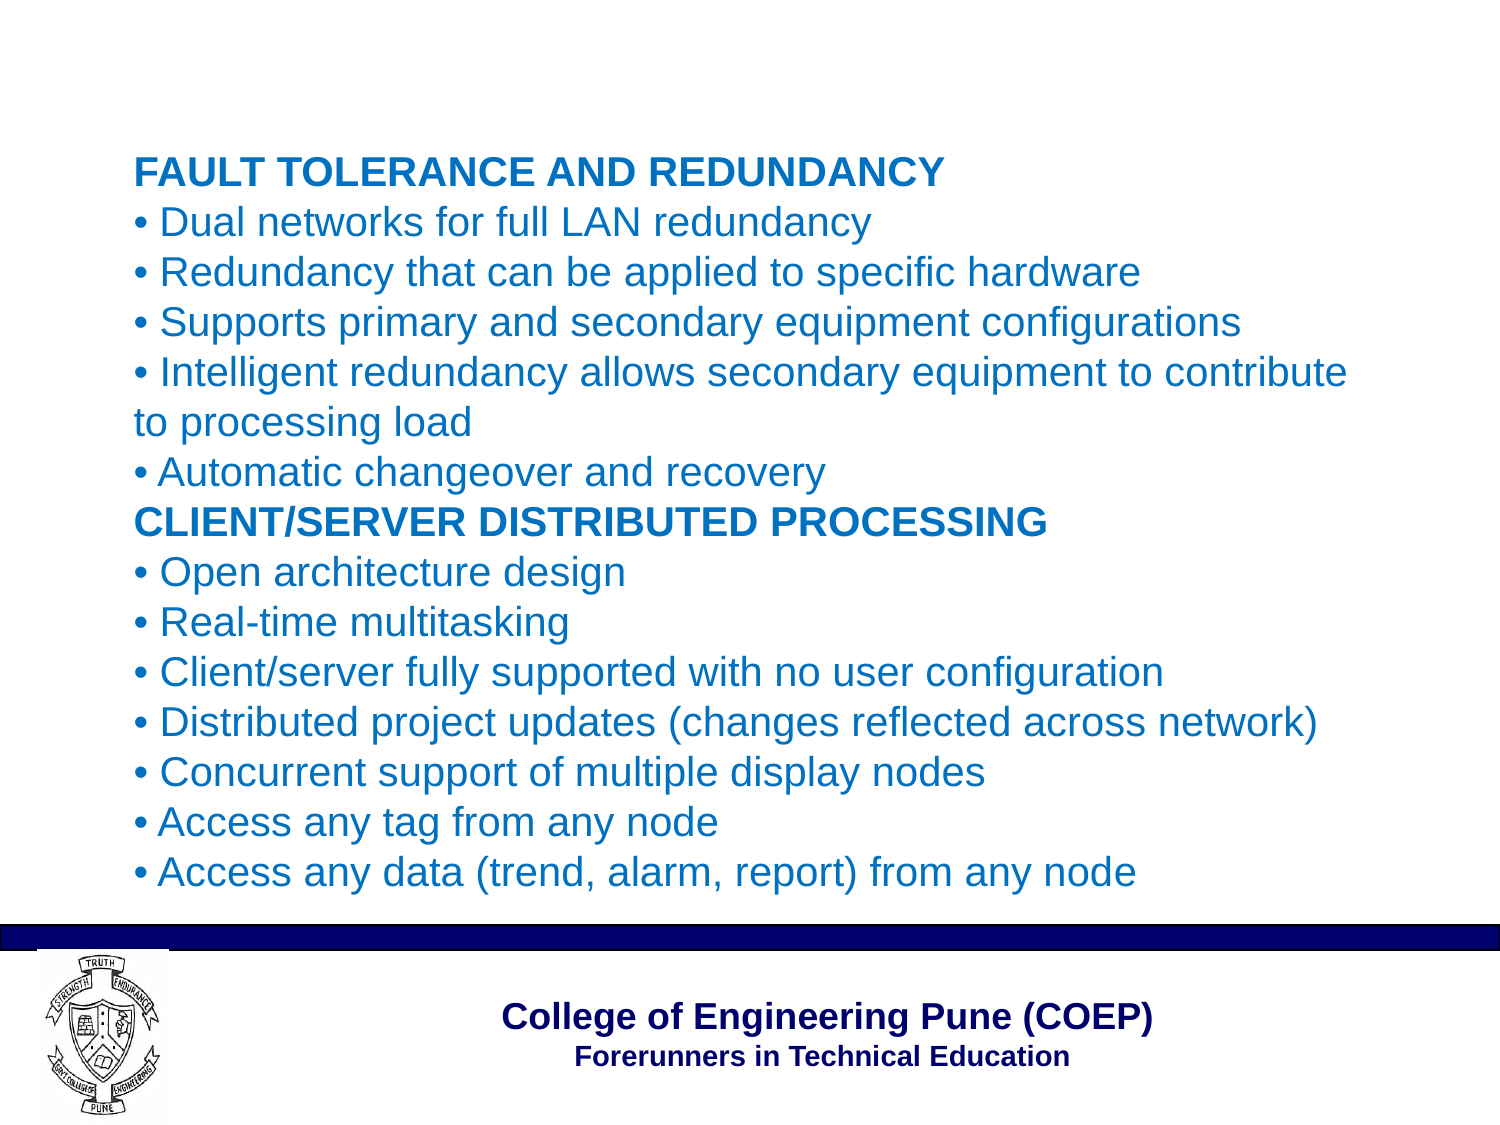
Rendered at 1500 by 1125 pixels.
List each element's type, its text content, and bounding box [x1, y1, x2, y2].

title Fault Tolerance and Redundancy • Dual networks for full LAN redundancy • Redundancy that can be applied to specific hardware • Supports primary and secondary equipment configurations • Intelligent redundancy allows secondary equipment to contribute to processing load • Automatic changeover and recovery Client/Server Distributed Processing • Open architecture design • Real-time multitasking • Client/server fully supported with no user configuration • Distributed project updates (changes reflected across network) • Concurrent support of multiple display nodes • Access any tag from any node • Access any data (trend, alarm, report) from any node [118, 136, 1394, 947]
